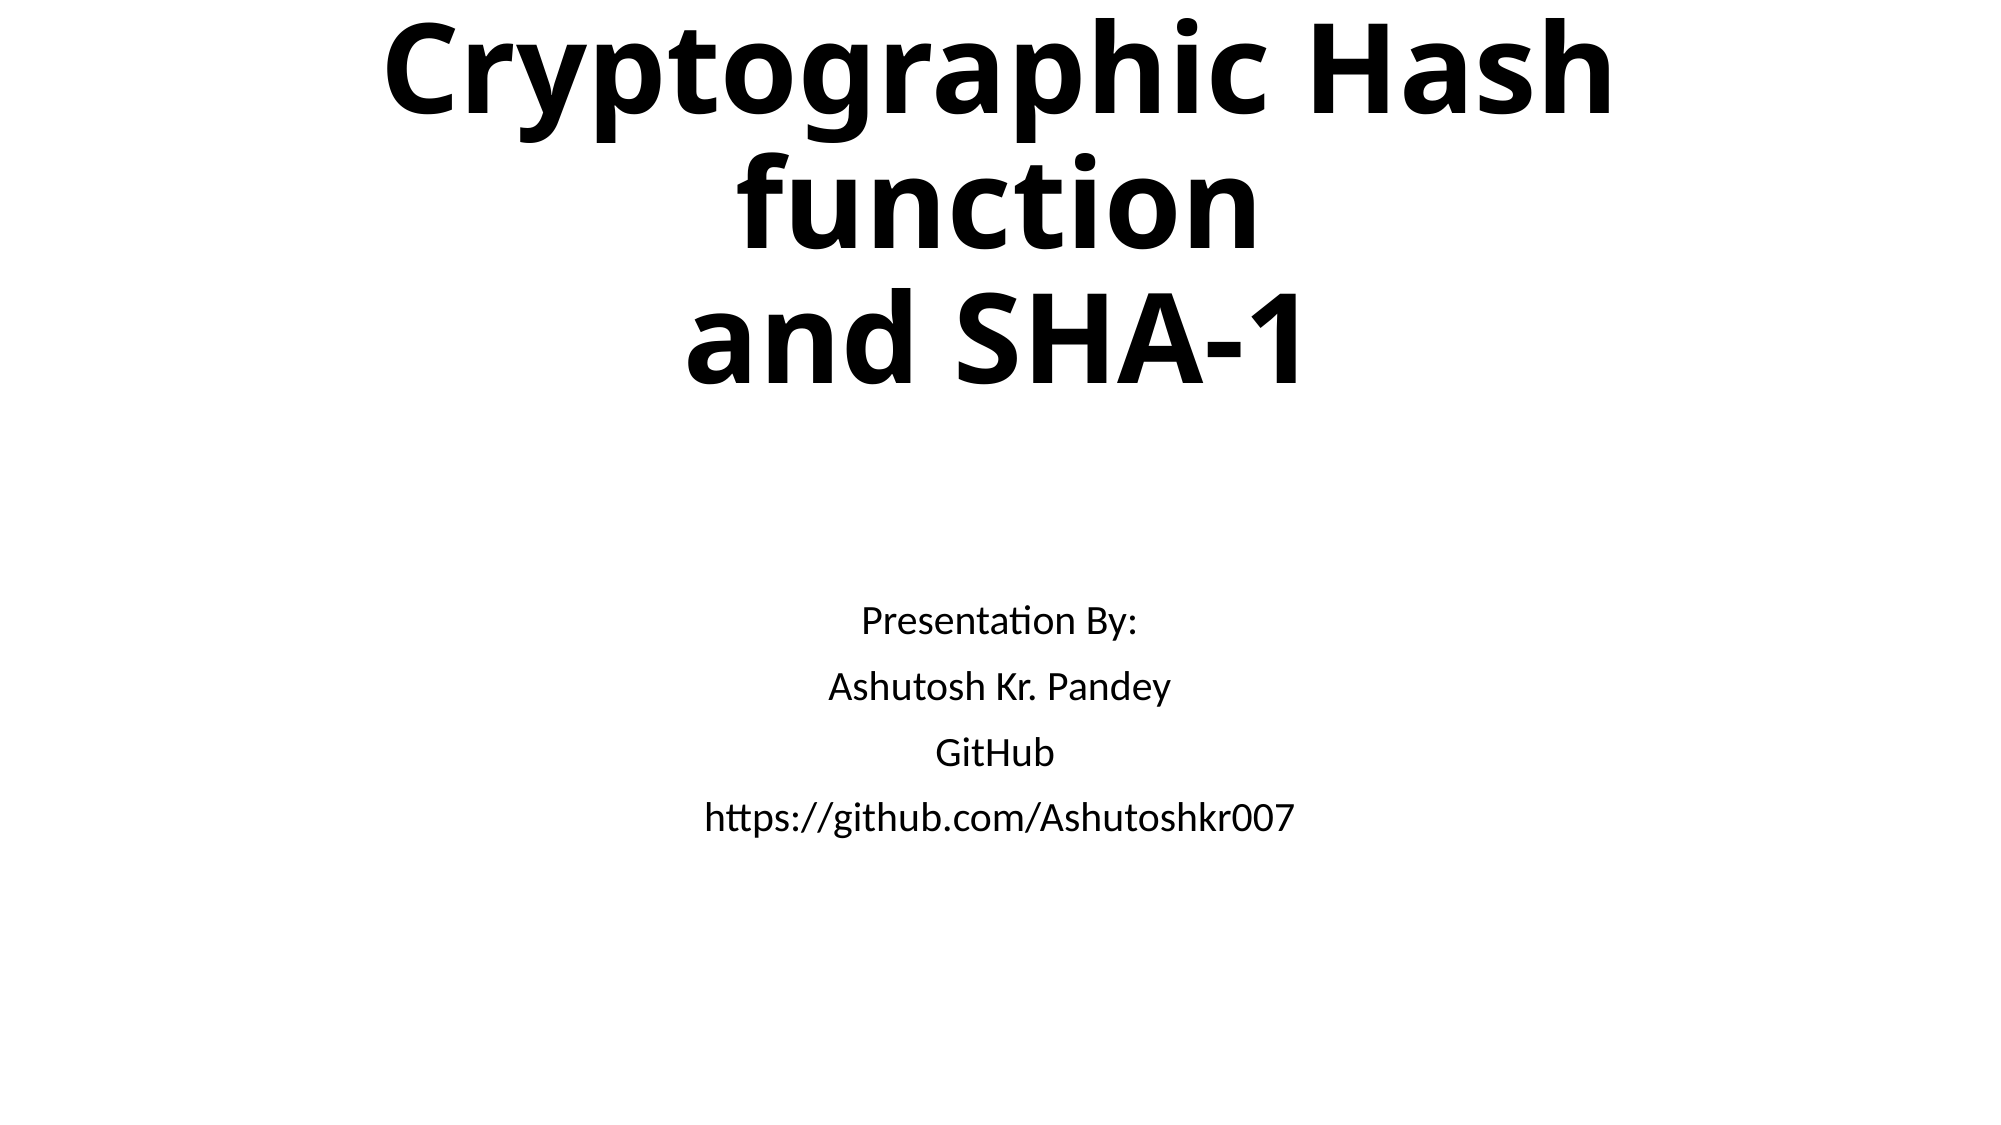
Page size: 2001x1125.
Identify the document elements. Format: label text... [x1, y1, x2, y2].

subtitle Presentation By: Ashutosh Kr. Pandey GitHub https://github.com/Ashutoshkr007 [249, 590, 1750, 863]
title Cryptographic Hash function and SHA-1 [249, 26, 1750, 419]
